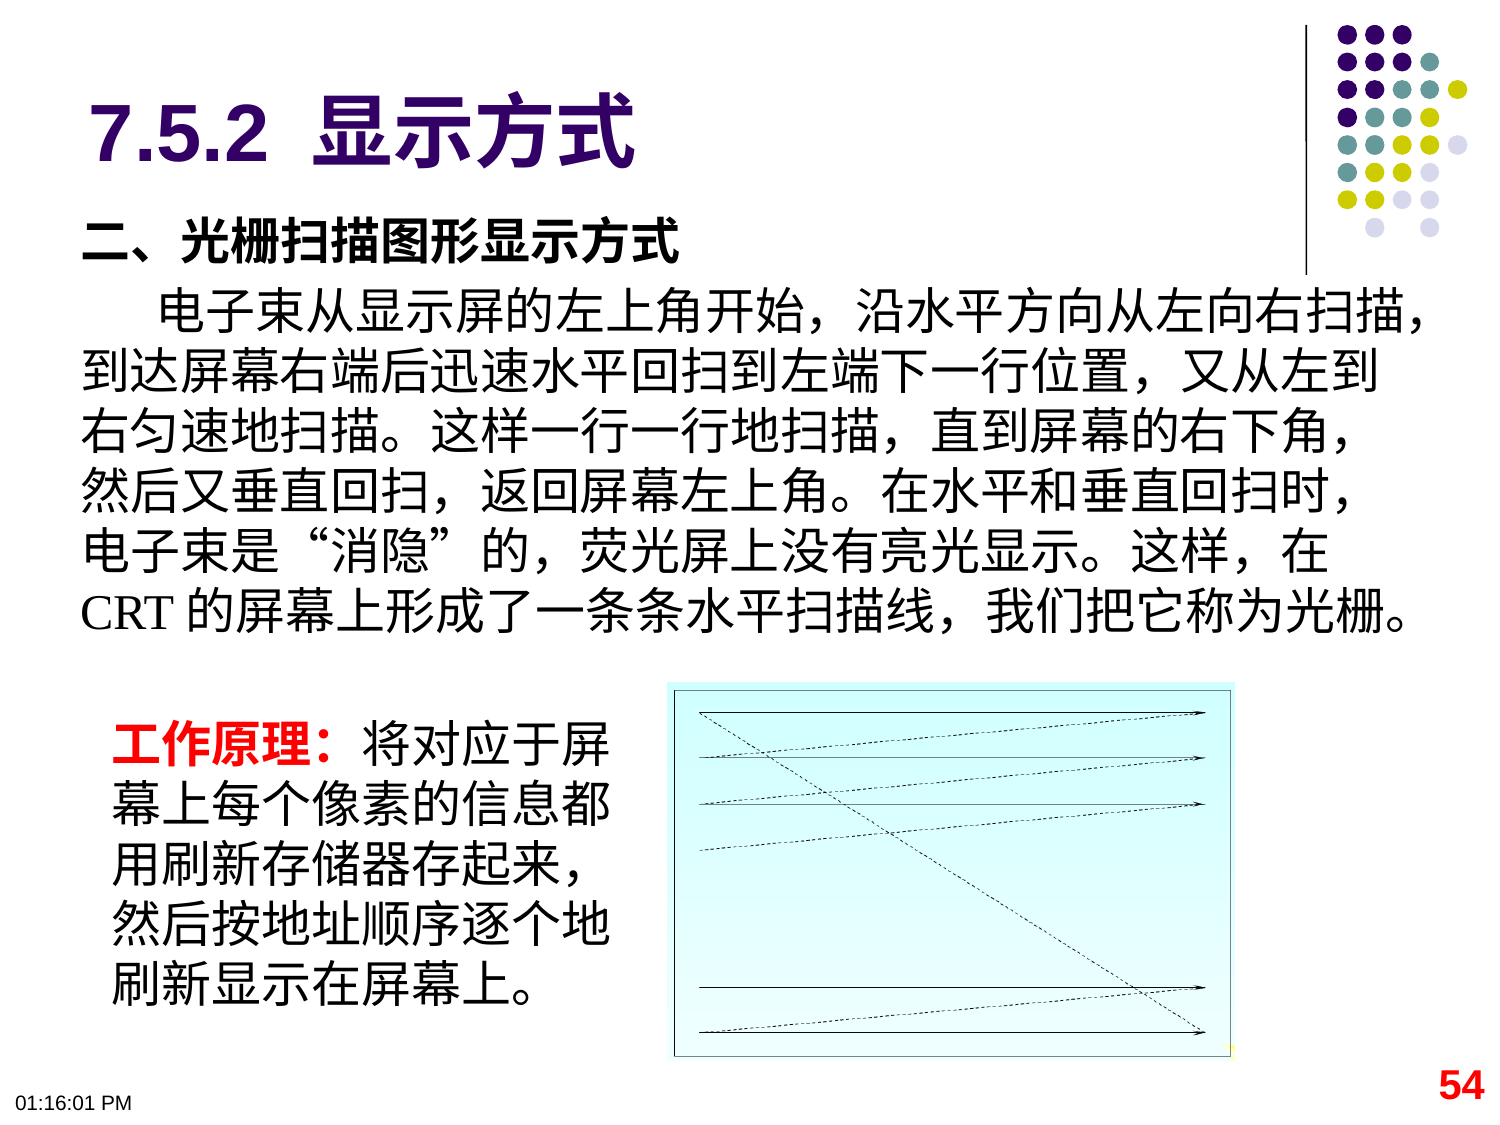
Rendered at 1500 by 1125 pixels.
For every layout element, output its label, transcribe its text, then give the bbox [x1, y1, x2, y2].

picture [666, 682, 1235, 1062]
title 7.5.2 显示方式 [74, 66, 715, 186]
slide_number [0, 1081, 351, 1125]
text_box 二、光栅扫描图形显示方式 电子束从显示屏的左上角开始，沿水平方向从左向右扫描，到达屏幕右端后迅速水平回扫到左端下一行位置，又从左到右匀速地扫描。这样一行一行地扫描，直到屏幕的右下角，然后又垂直回扫，返回屏幕左上角。在水平和垂直回扫时，电子束是“消隐”的，荧光屏上没有亮光显示。这样，在CRT的屏幕上形成了一条条水平扫描线，我们把它称为光栅。 [64, 202, 1437, 675]
slide_number 54 [1364, 1049, 1500, 1125]
text_box 工作原理：将对应于屏幕上每个像素的信息都用刷新存储器存起来，然后按地址顺序逐个地刷新显示在屏幕上。 [88, 704, 644, 1040]
